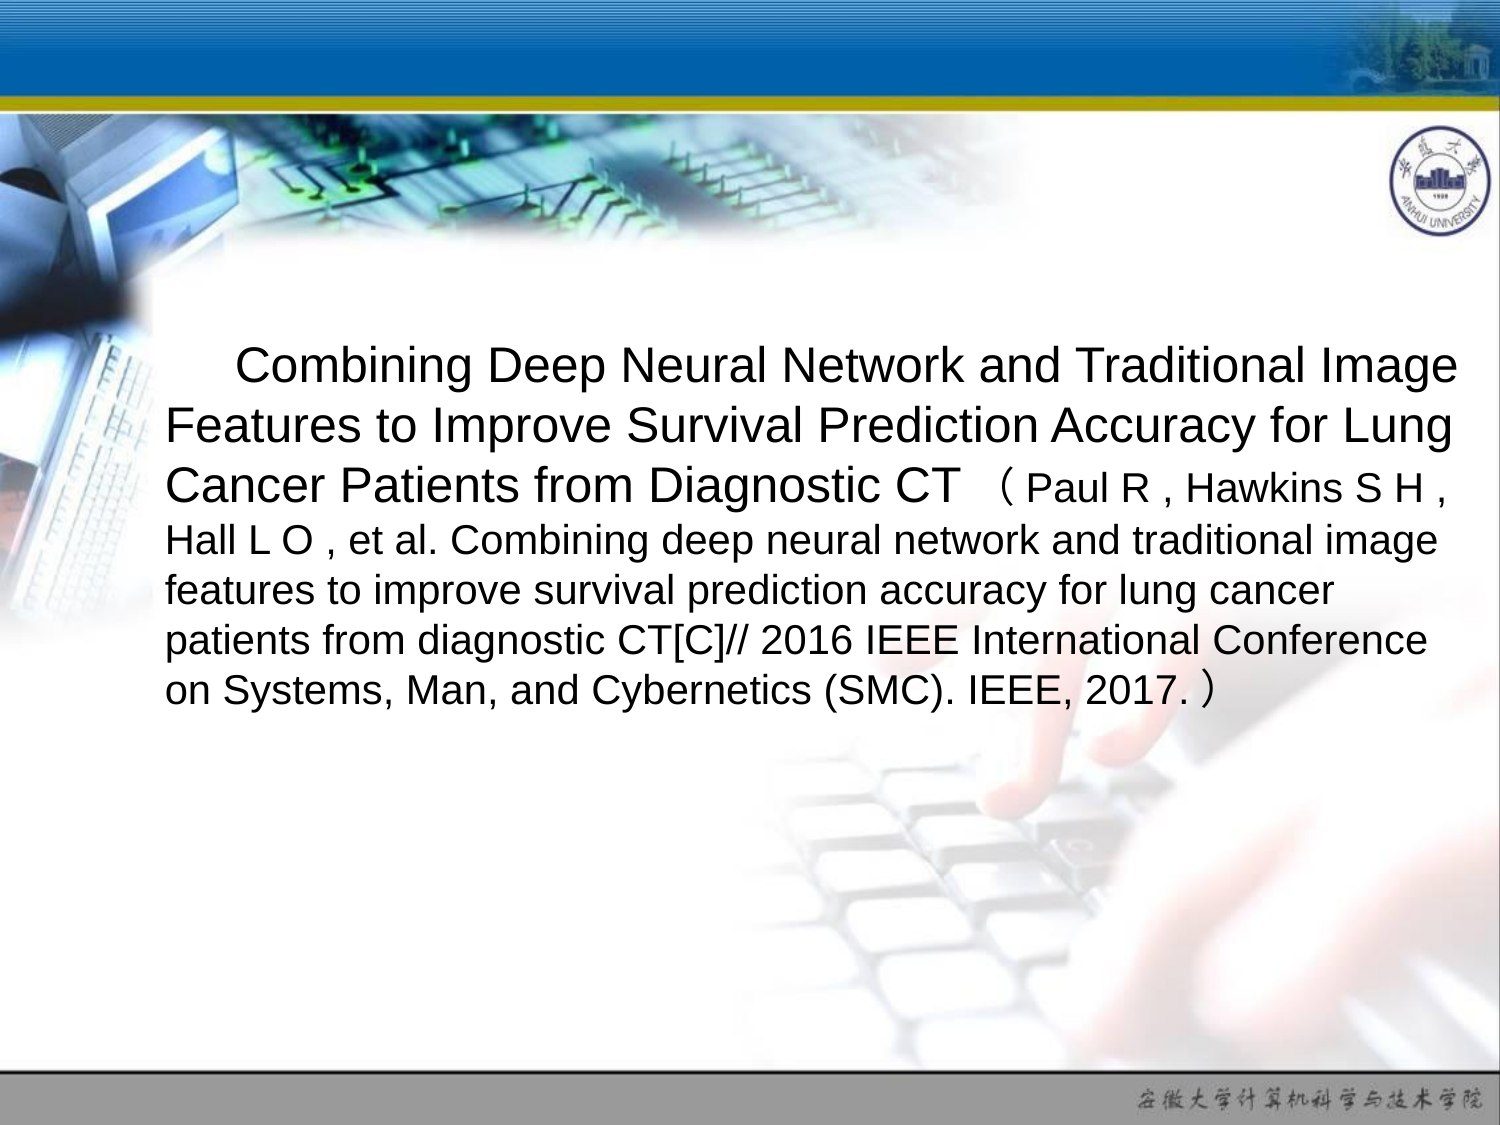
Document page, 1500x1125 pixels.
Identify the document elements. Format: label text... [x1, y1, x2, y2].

list Combining Deep Neural Network and Traditional Image Features to Improve Survival Prediction Accuracy for Lung Cancer Patients from Diagnostic CT（Paul R , Hawkins S H , Hall L O , et al. Combining deep neural network and traditional image features to improve survival prediction accuracy for lung cancer patients from diagnostic CT[C]// 2016 IEEE International Conference on Systems, Man, and Cybernetics (SMC). IEEE, 2017.） [149, 255, 1500, 999]
picture [0, 0, 1500, 1125]
